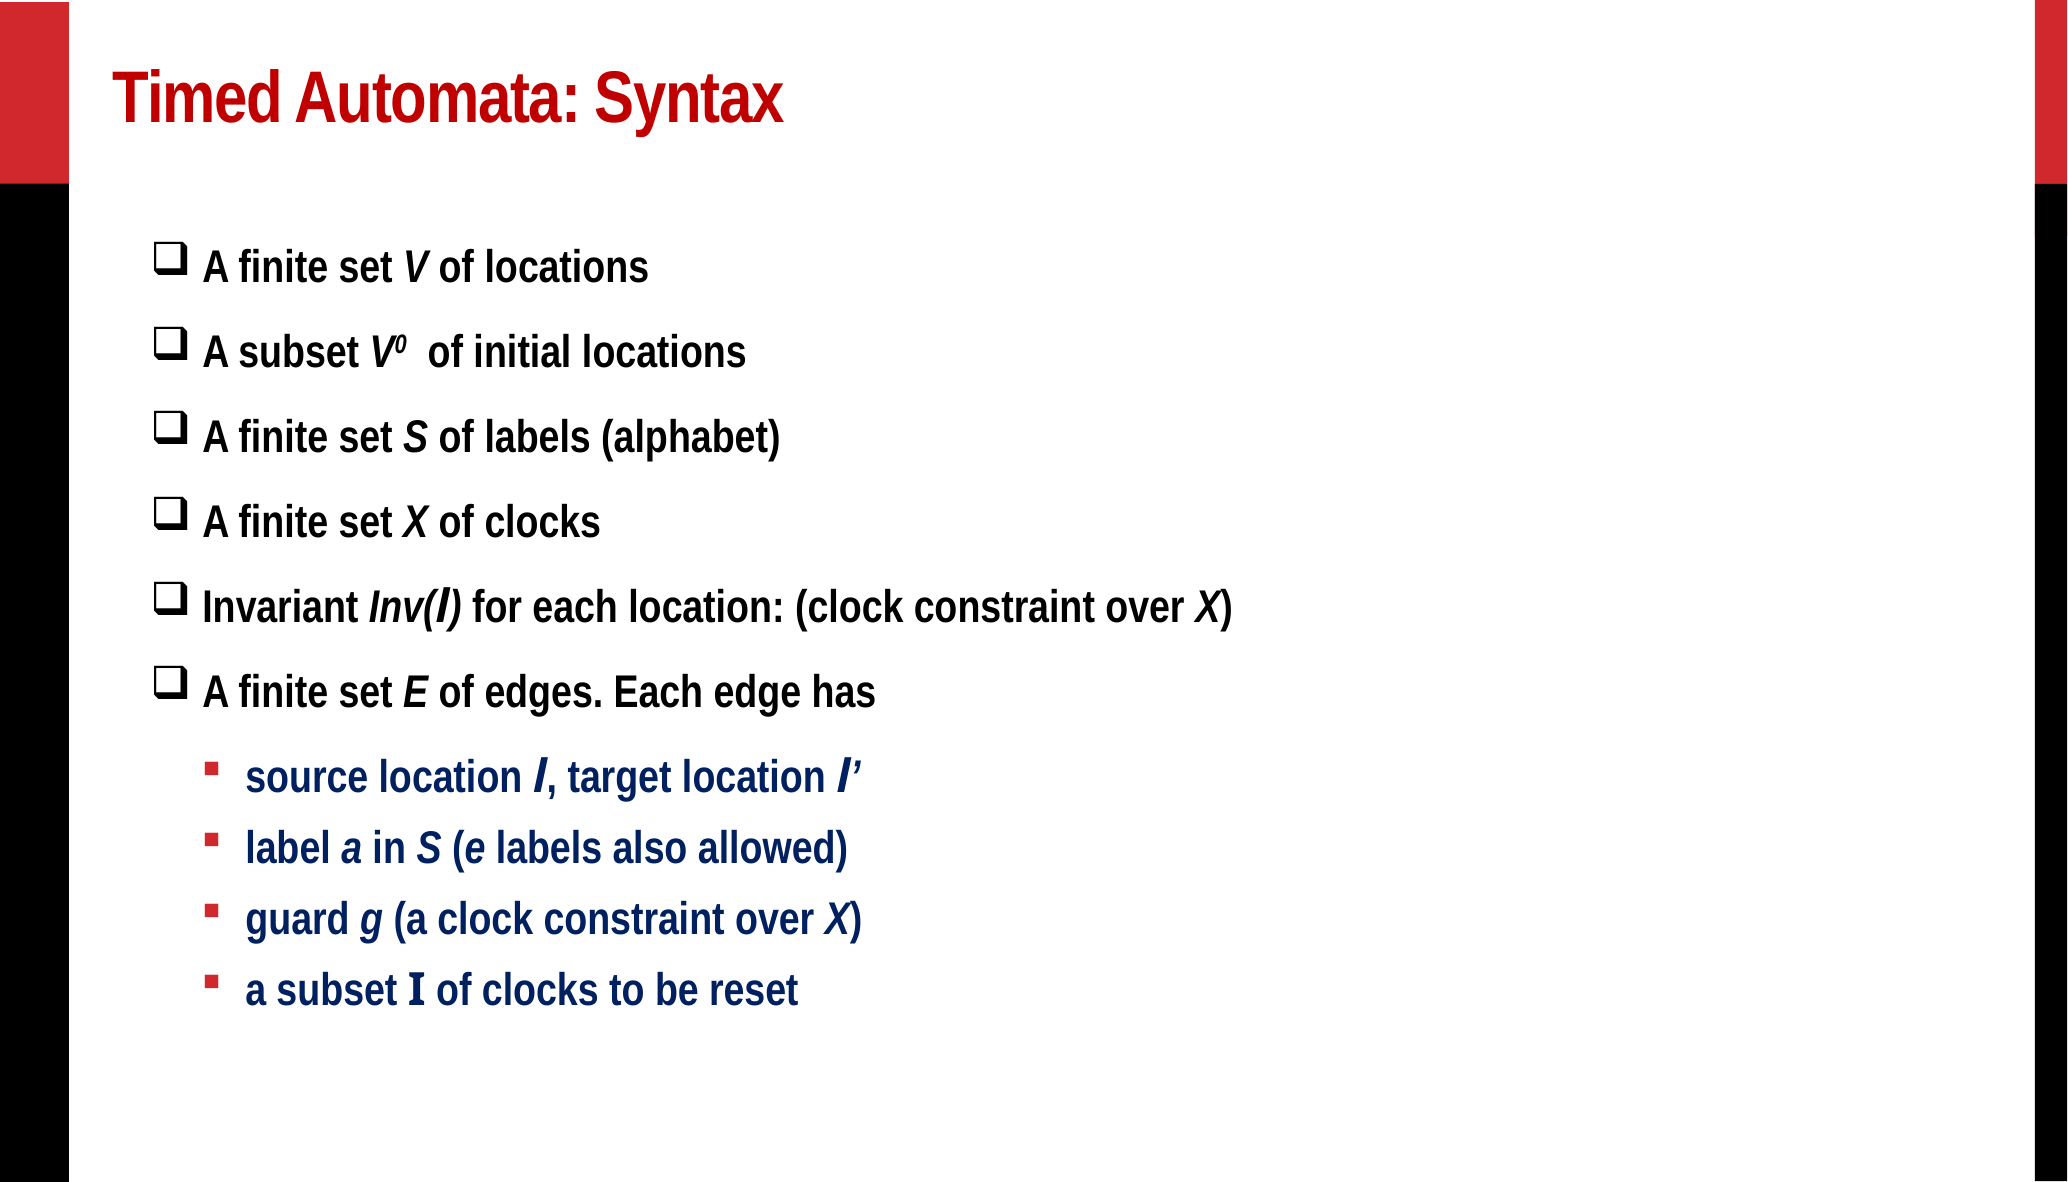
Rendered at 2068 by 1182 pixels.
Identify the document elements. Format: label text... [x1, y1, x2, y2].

list A finite set V of locations A subset V0 of initial locations A finite set S of labels (alphabet) A finite set X of clocks Invariant Inv(l) for each location: (clock constraint over X) A finite set E of edges. Each edge has source location l, target location l’ label a in S (e labels also allowed) guard g (a clock constraint over X) a subset I of clocks to be reset [133, 228, 1800, 1088]
title Timed Automata: Syntax [96, 40, 1529, 146]
